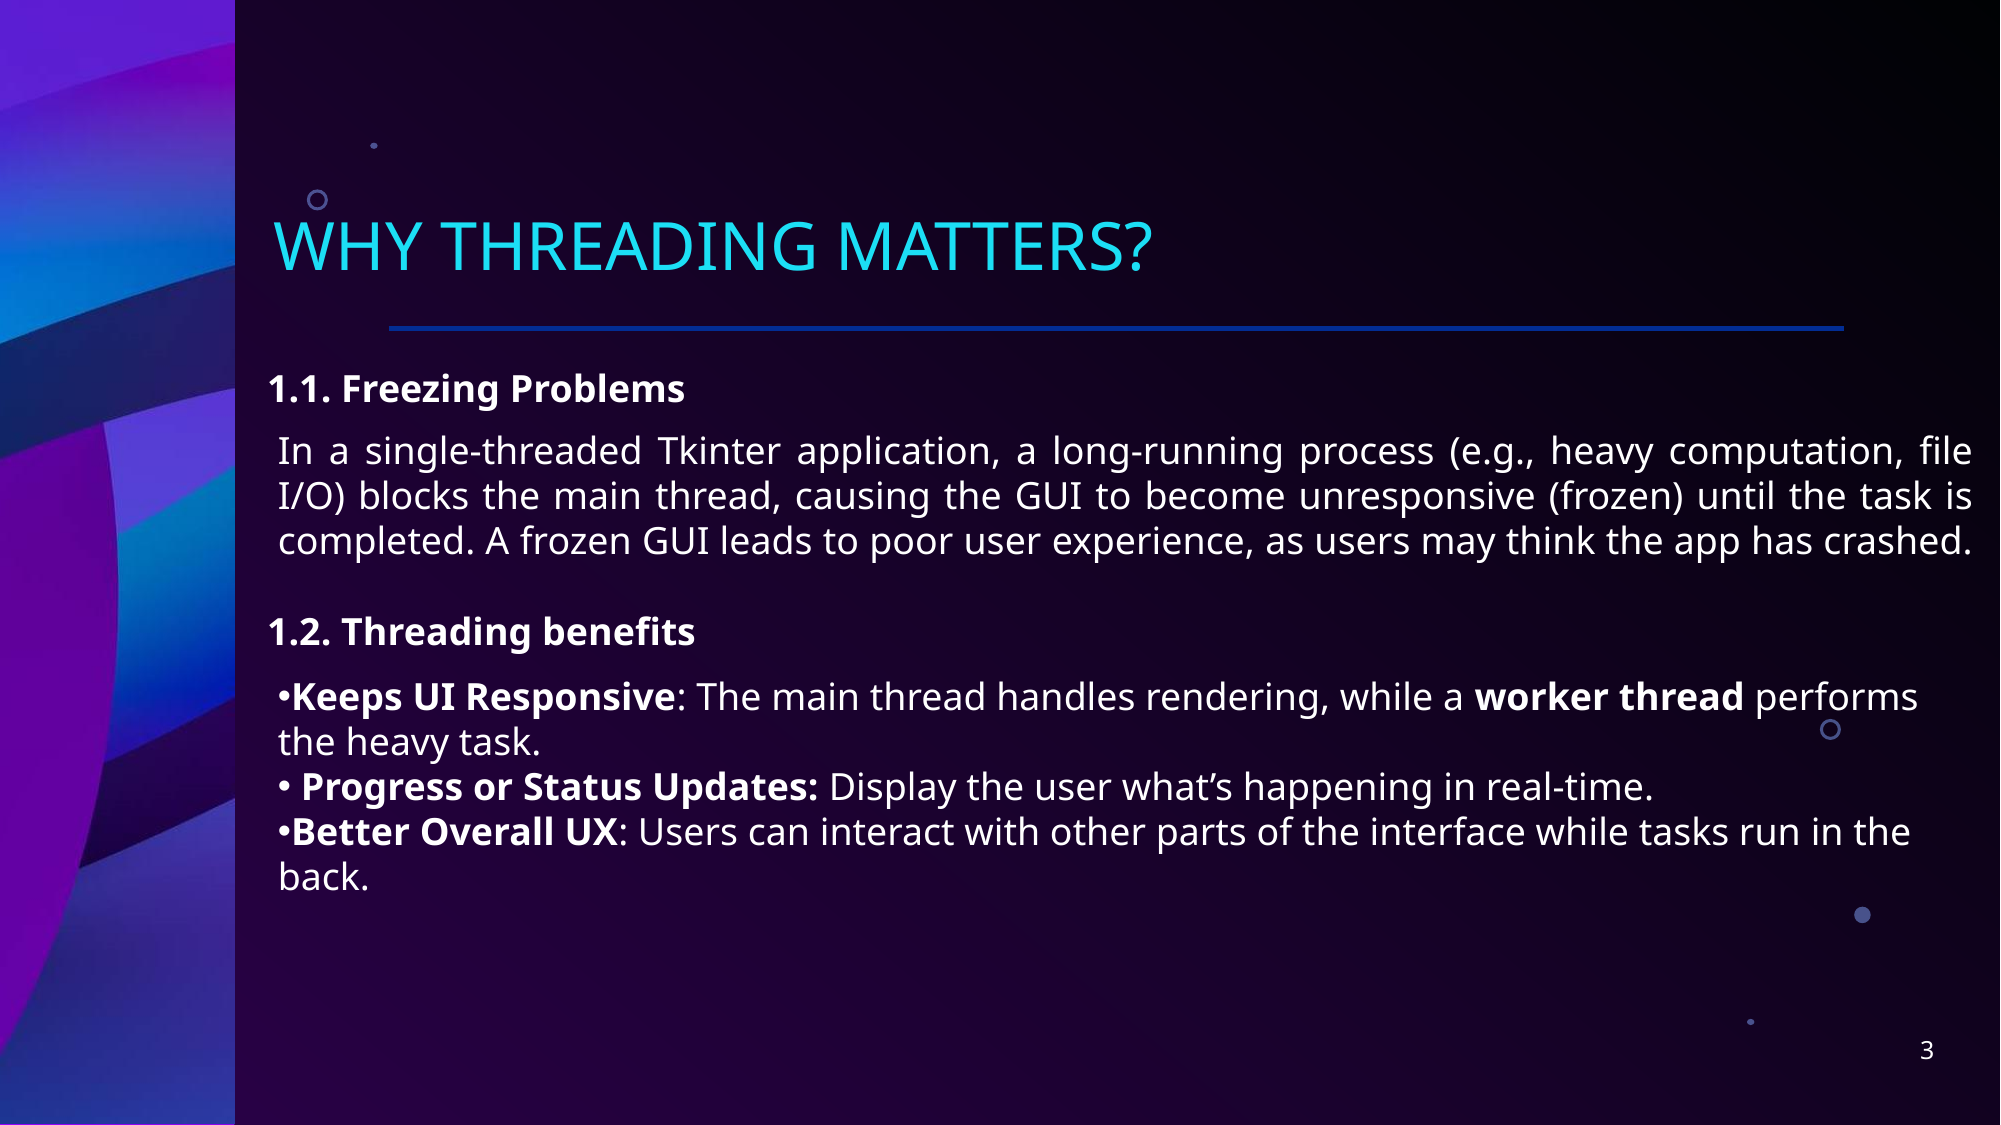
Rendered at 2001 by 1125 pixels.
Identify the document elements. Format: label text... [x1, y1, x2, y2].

text_box 1.2. Threading benefits [252, 600, 2000, 660]
picture [0, 0, 235, 1124]
slide_number 3 [1499, 1021, 1950, 1082]
title WHy THREADING MATTERS? [273, 26, 1725, 292]
text_box 1.1. Freezing Problems [252, 357, 2000, 418]
text_box Keeps UI Responsive: The main thread handles rendering, while a worker thread performs the heavy task. Progress or Status Updates: Display the user what’s happening in real-time. Better Overall UX: Users can interact with other parts of the interface while tasks run in the back. [263, 665, 1990, 906]
text_box In a single-threaded Tkinter application, a long-running process (e.g., heavy computation, file I/O) blocks the main thread, causing the GUI to become unresponsive (frozen) until the task is completed. A frozen GUI leads to poor user experience, as users may think the app has crashed. [263, 419, 1990, 570]
